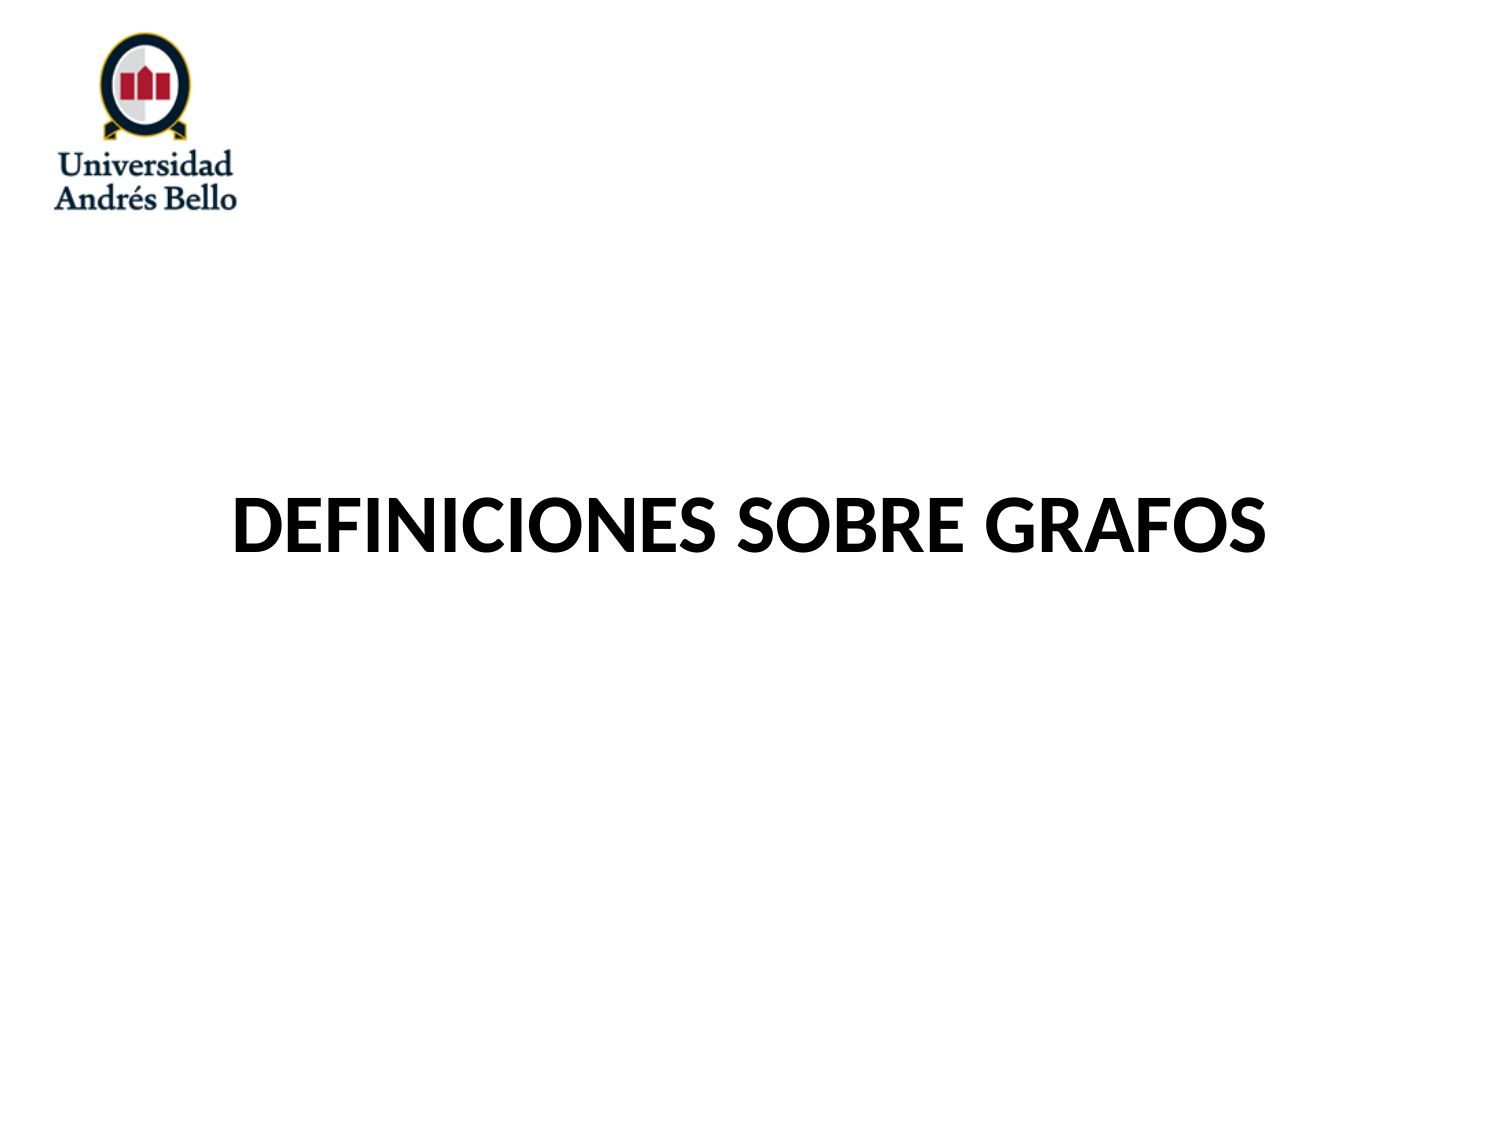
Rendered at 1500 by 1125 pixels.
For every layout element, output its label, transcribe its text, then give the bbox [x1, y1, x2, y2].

picture [54, 31, 238, 213]
title Definiciones sobre Grafos [0, 375, 1500, 663]
